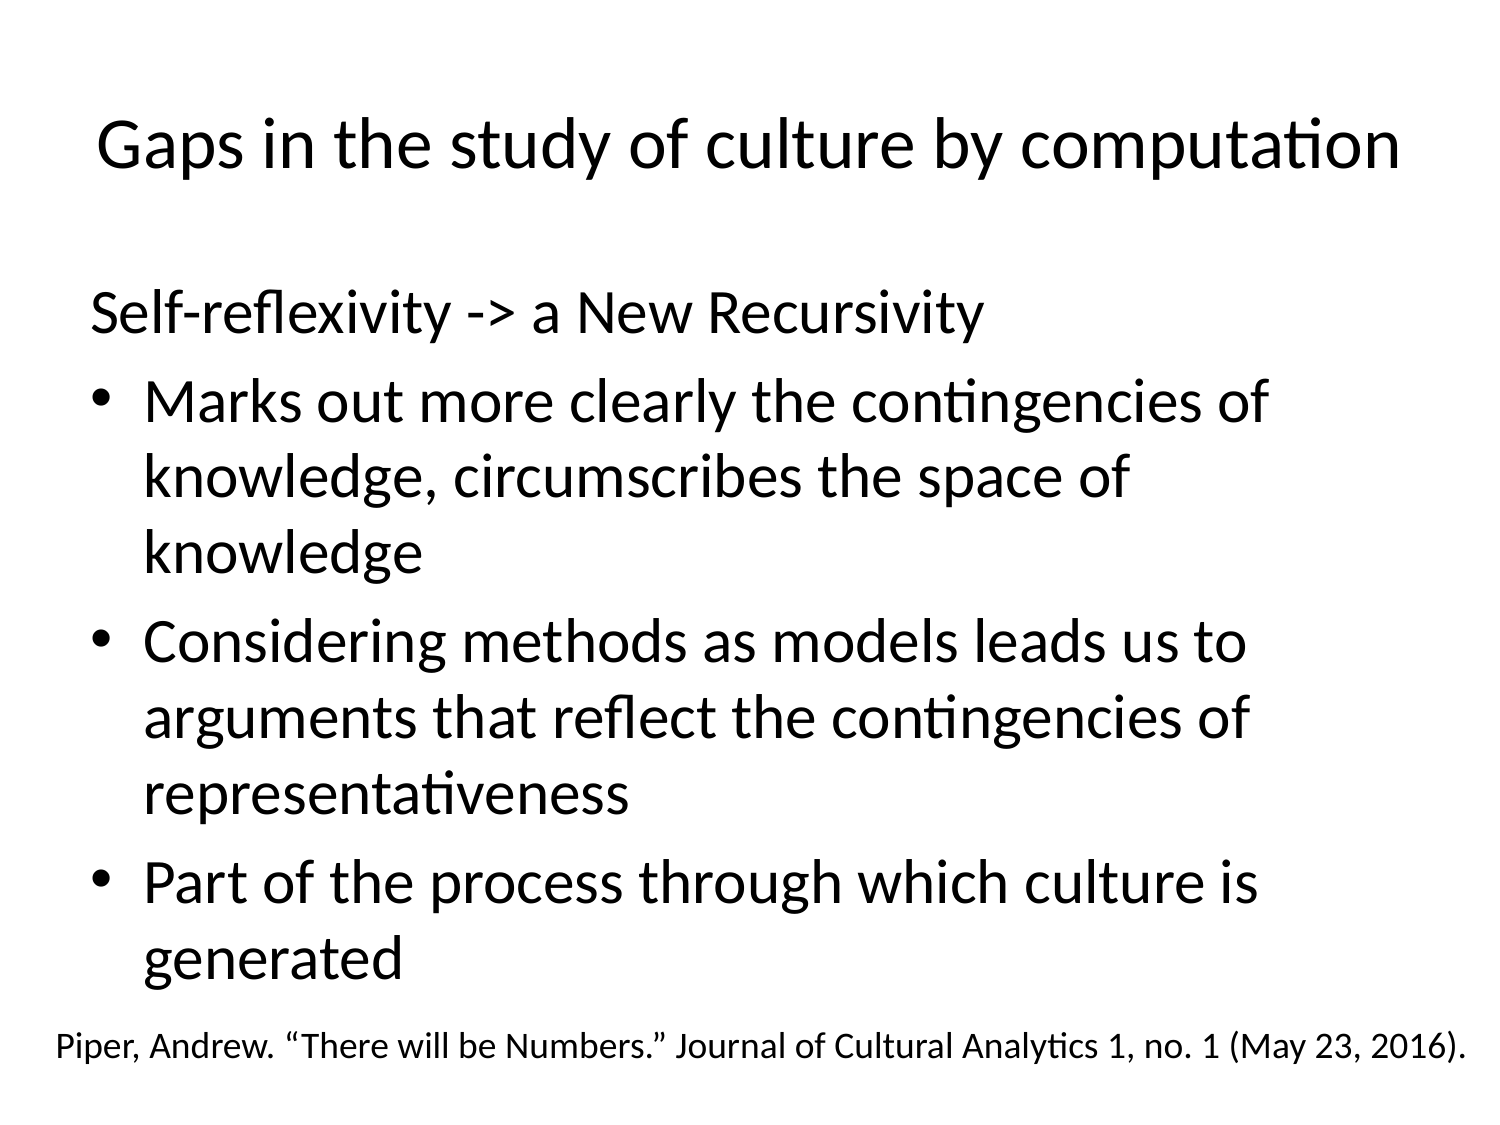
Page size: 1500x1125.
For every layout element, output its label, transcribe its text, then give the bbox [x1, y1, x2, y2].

list Self-reflexivity -> a New Recursivity Marks out more clearly the contingencies of knowledge, circumscribes the space of knowledge Considering methods as models leads us to arguments that reflect the contingencies of representativeness Part of the process through which culture is generated [75, 262, 1425, 1005]
title Gaps in the study of culture by computation [75, 45, 1425, 233]
text_box Piper, Andrew. “There will be Numbers.” Journal of Cultural Analytics 1, no. 1 (May 23, 2016). [40, 1013, 1493, 1074]
